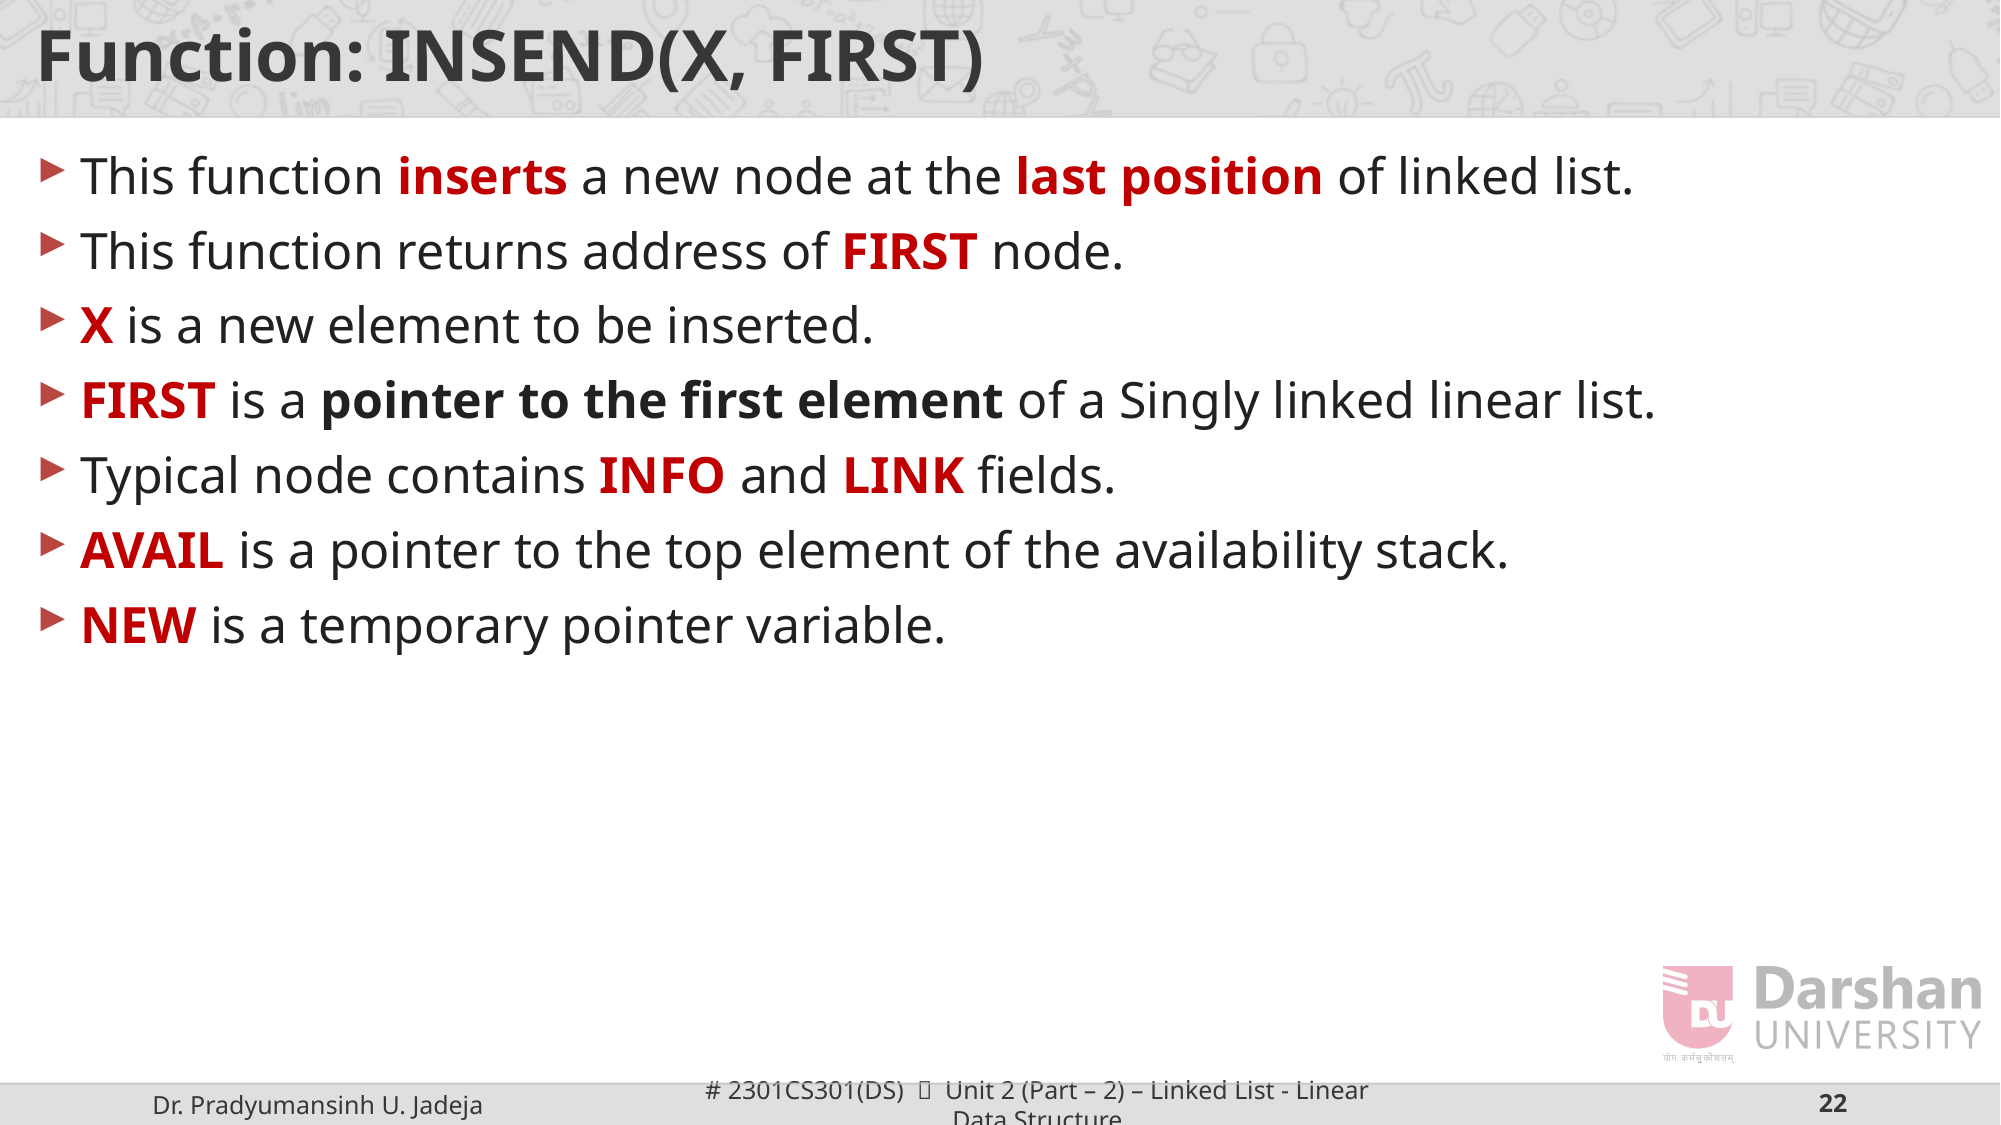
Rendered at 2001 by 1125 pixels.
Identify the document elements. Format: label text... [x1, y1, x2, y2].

title Function: INSEND(X, FIRST) [0, 0, 2000, 117]
list This function inserts a new node at the last position of linked list. This function returns address of FIRST node. X is a new element to be inserted. FIRST is a pointer to the first element of a Singly linked linear list. Typical node contains INFO and LINK fields. AVAIL is a pointer to the top element of the availability stack. NEW is a temporary pointer variable. [21, 143, 1979, 1061]
